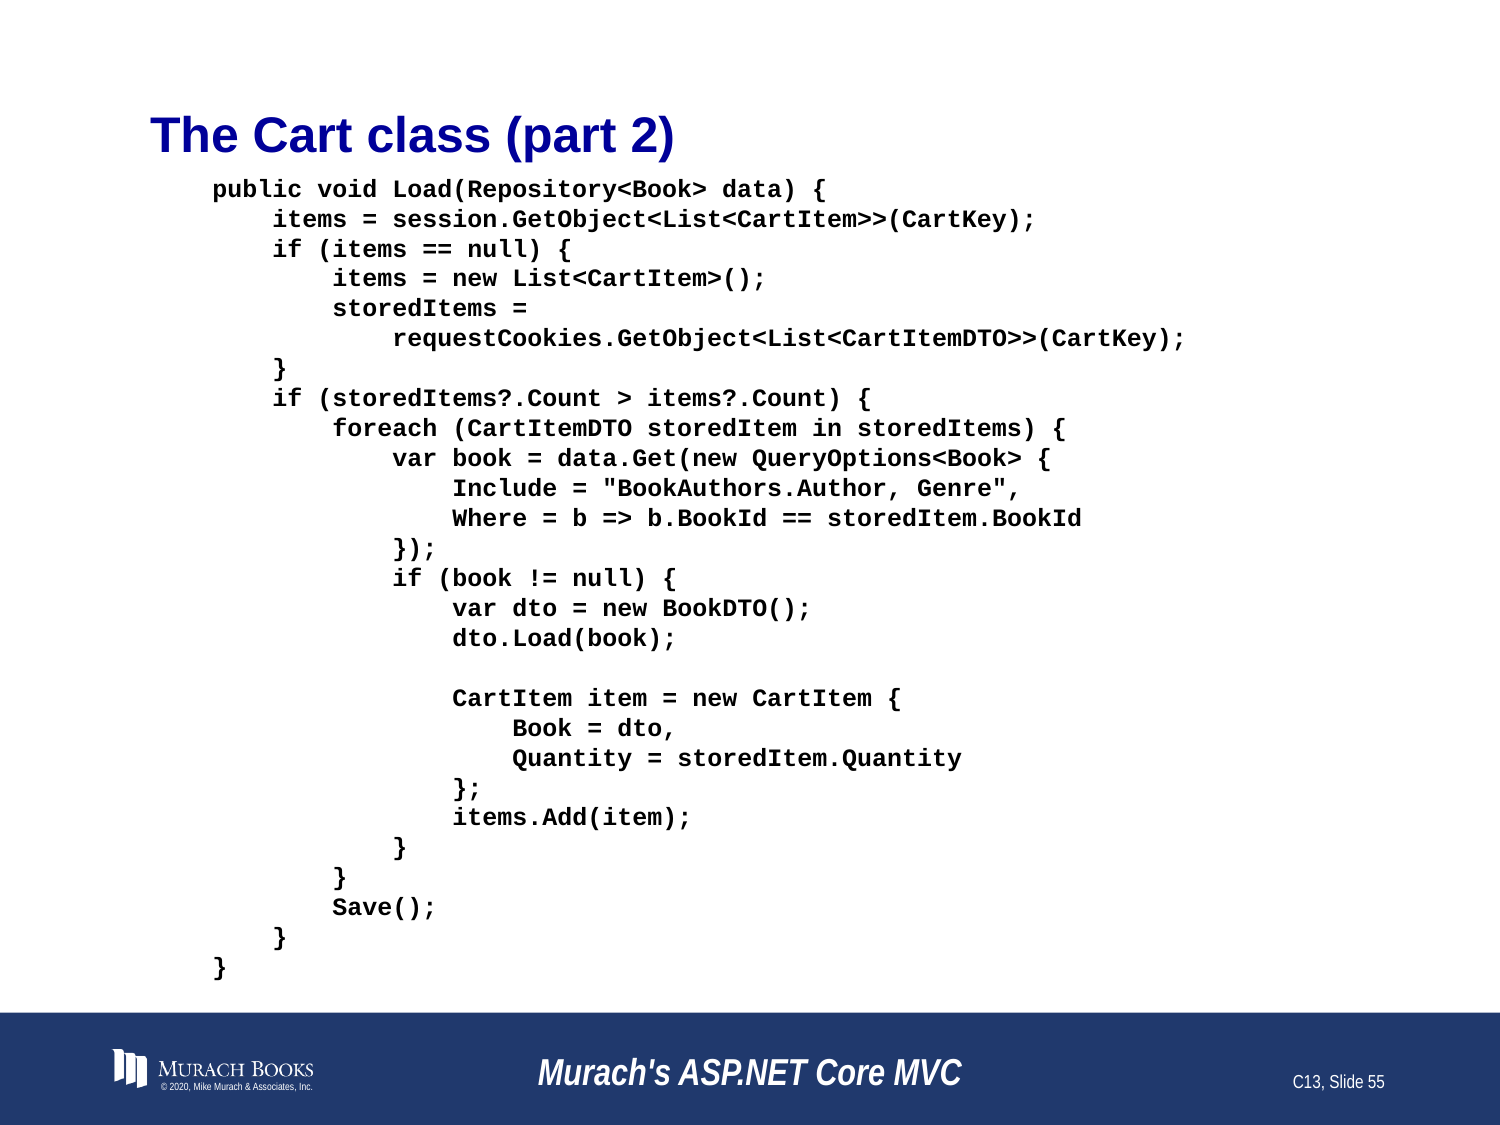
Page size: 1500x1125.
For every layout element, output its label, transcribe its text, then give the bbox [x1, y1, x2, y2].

title The Cart class (part 2) [150, 102, 1350, 164]
list public void Load(Repository<Book> data) { items = session.GetObject<List<CartItem>>(CartKey); if (items == null) { items = new List<CartItem>(); storedItems = requestCookies.GetObject<List<CartItemDTO>>(CartKey); } if (storedItems?.Count > items?.Count) { foreach (CartItemDTO storedItem in storedItems) { var book = data.Get(new QueryOptions<Book> { Include = "BookAuthors.Author, Genre", Where = b => b.BookId == storedItem.BookId }); if (book != null) { var dto = new BookDTO(); dto.Load(book); CartItem item = new CartItem { Book = dto, Quantity = storedItem.Quantity }; items.Add(item); } } Save(); } } [137, 164, 1350, 965]
slide_number Murach's ASP.NET Core MVC [463, 1025, 1050, 1100]
slide_number C13, Slide 55 [1087, 1025, 1400, 1100]
footer © 2020, Mike Murach & Associates, Inc. [12, 1025, 463, 1100]
